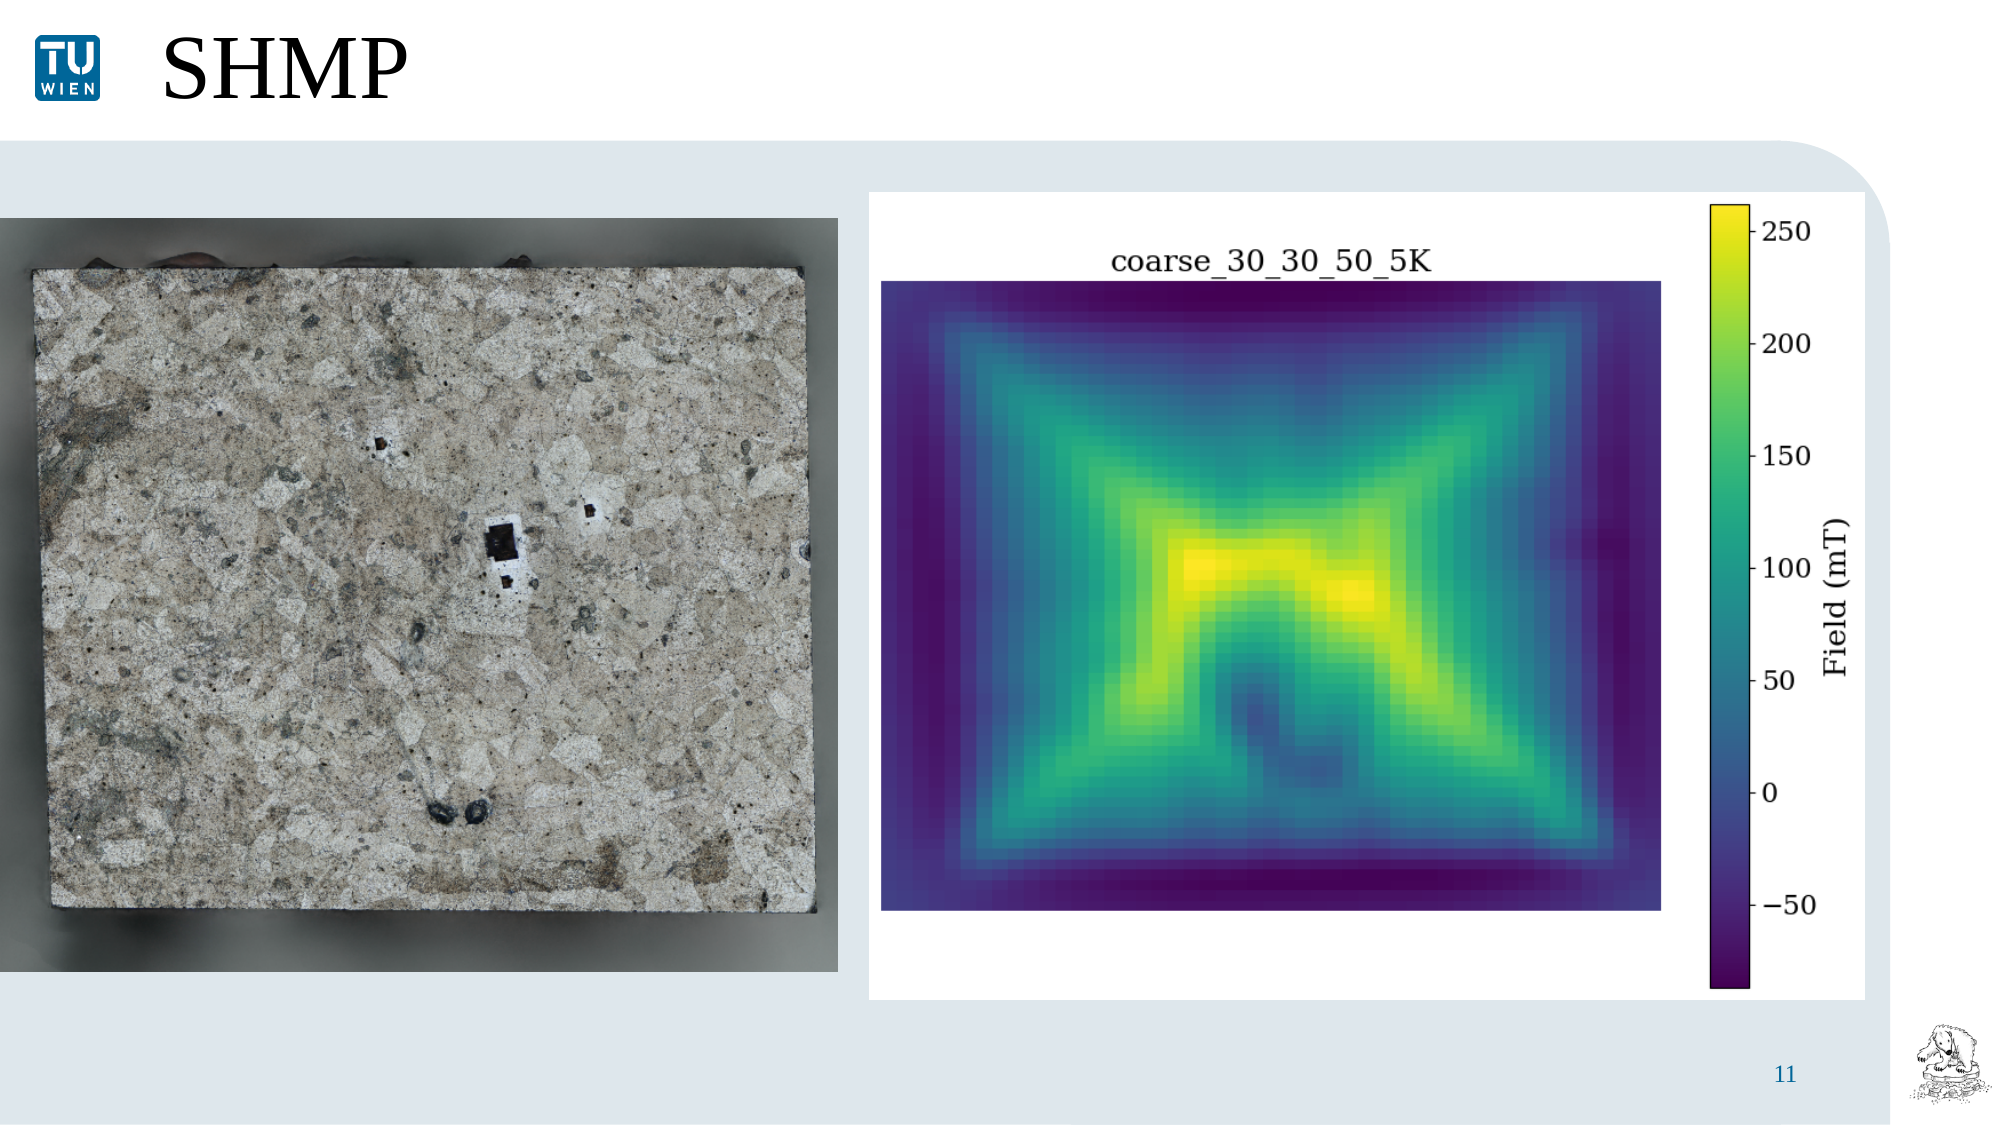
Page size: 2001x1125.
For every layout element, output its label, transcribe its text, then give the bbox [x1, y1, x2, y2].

picture [44, 85, 53, 94]
picture [85, 84, 89, 94]
picture [1909, 1023, 1992, 1106]
picture [0, 218, 839, 973]
picture [41, 42, 64, 48]
picture [71, 83, 77, 94]
slide_number 11 [1433, 1042, 1813, 1103]
picture [83, 42, 93, 73]
title SHMP [160, 0, 1961, 138]
picture [68, 42, 79, 73]
picture [869, 192, 1865, 1001]
picture [50, 51, 56, 74]
